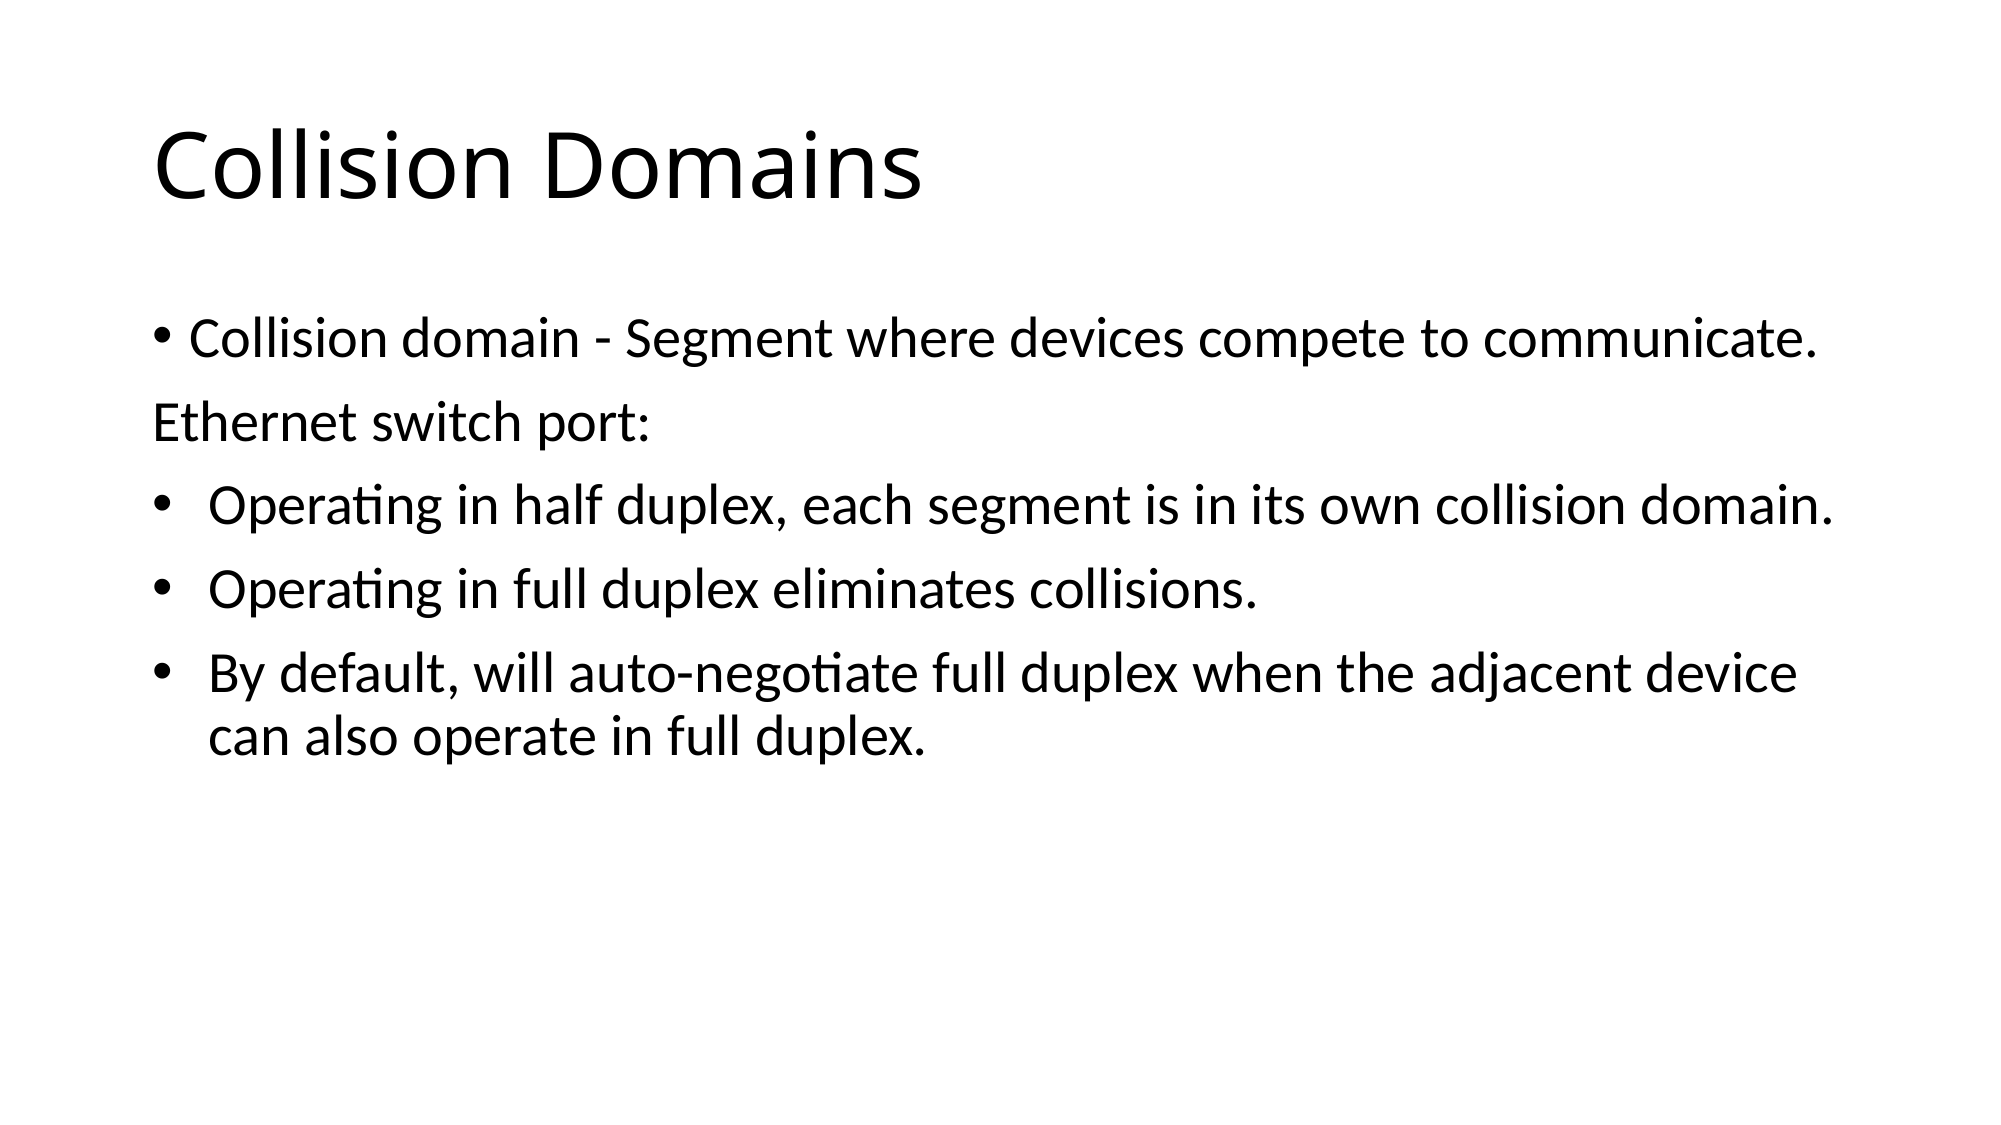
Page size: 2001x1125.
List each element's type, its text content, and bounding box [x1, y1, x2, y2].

list Collision domain - Segment where devices compete to communicate. Ethernet switch port: Operating in half duplex, each segment is in its own collision domain. Operating in full duplex eliminates collisions. By default, will auto-negotiate full duplex when the adjacent device can also operate in full duplex. [137, 299, 1863, 1014]
title Collision Domains [137, 59, 1863, 278]
